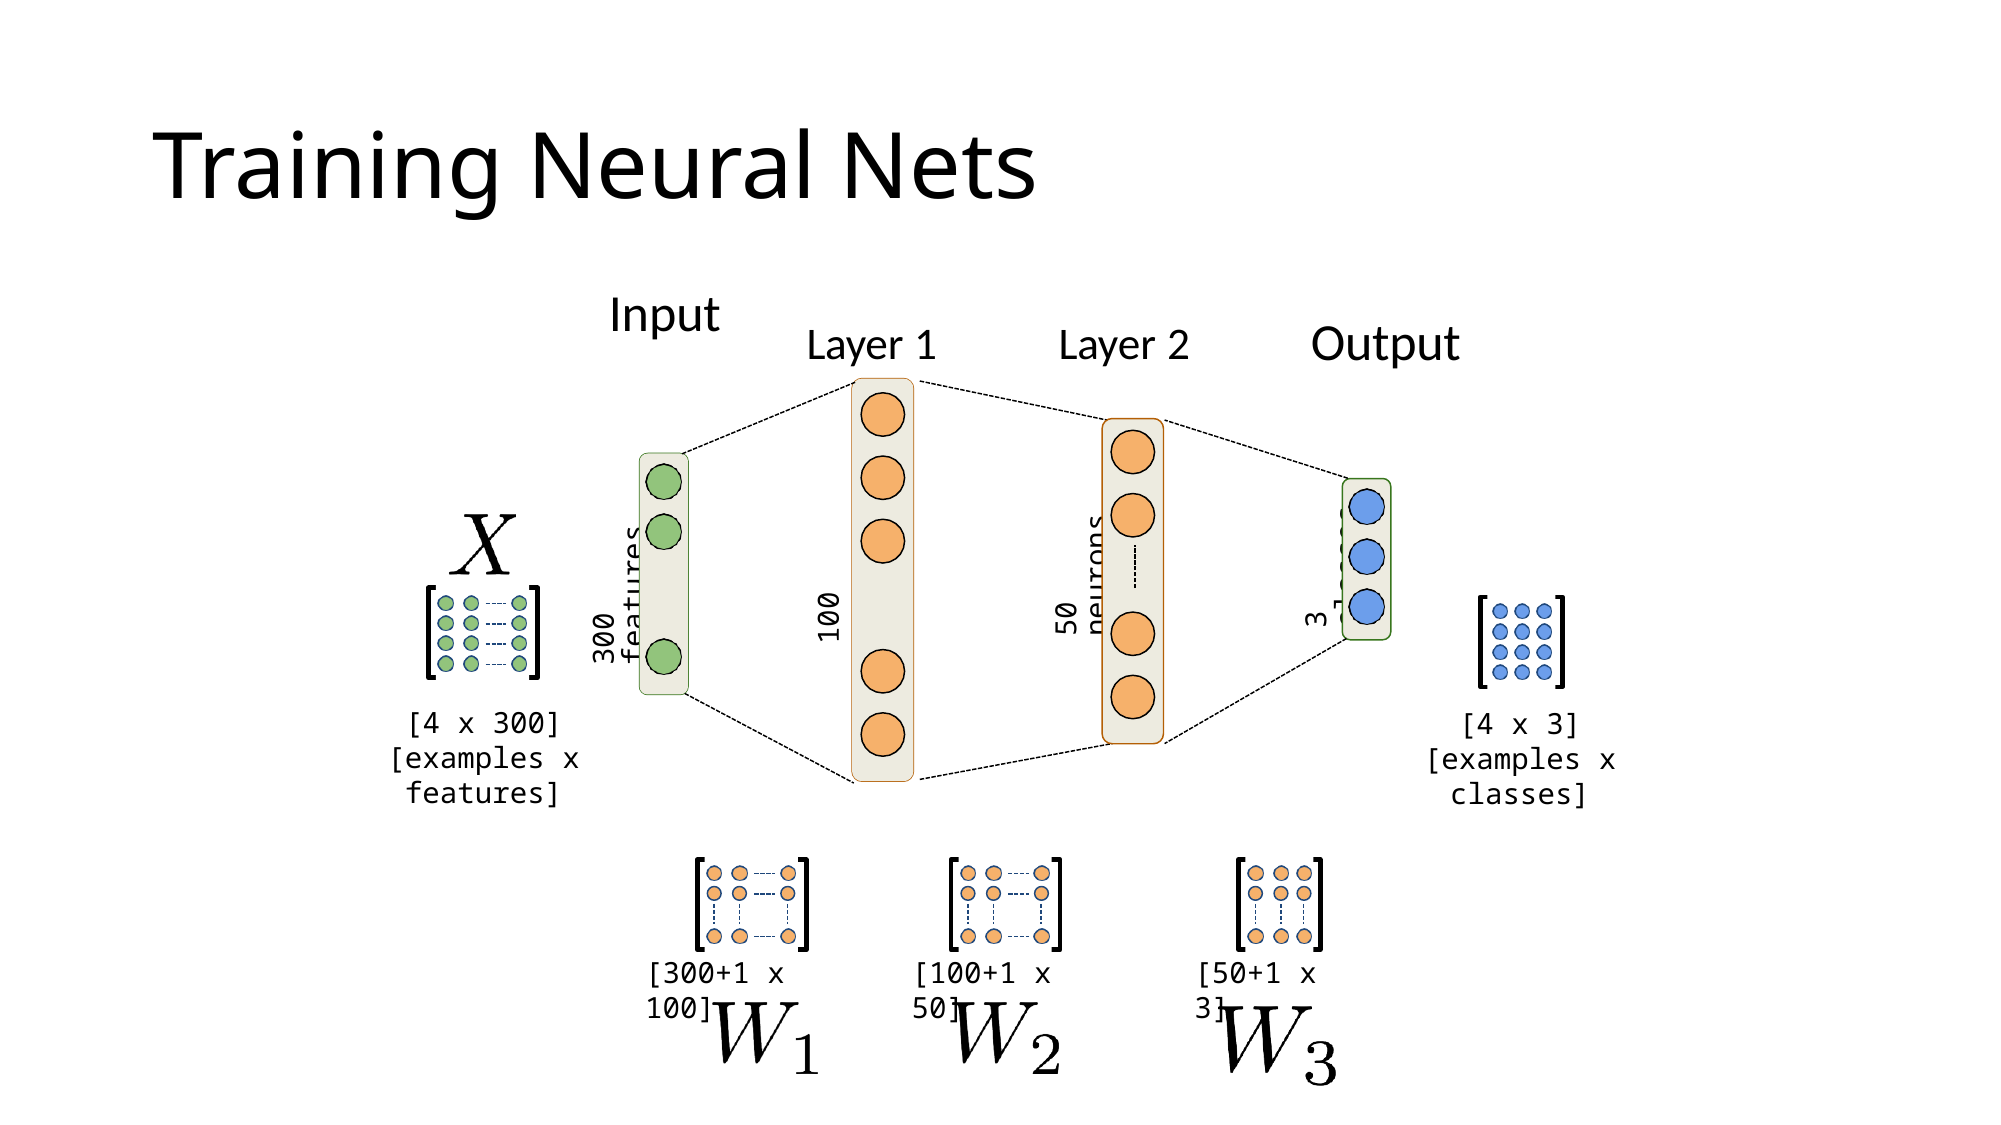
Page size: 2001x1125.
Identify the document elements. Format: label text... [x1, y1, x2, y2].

text_box [4 x 3] [examples x classes] [1356, 703, 1684, 811]
text_box Layer 1 Layer 2 Output [804, 280, 1463, 376]
text_box [50+1 x 3] [1192, 952, 1366, 1025]
text_box [4 x 300] [examples x features] [311, 702, 655, 810]
title Training Neural Nets [137, 59, 1863, 278]
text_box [1478, 577, 1565, 691]
picture [712, 1001, 818, 1074]
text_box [426, 583, 540, 683]
picture [448, 513, 516, 575]
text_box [1236, 855, 1323, 954]
picture [1218, 1005, 1336, 1086]
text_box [948, 855, 1063, 956]
text_box [100+1 x 50] [909, 952, 1113, 1025]
text_box 300 features [589, 469, 624, 668]
picture [951, 1001, 1059, 1074]
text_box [639, 378, 1392, 784]
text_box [694, 855, 809, 956]
text_box [300+1 x 100] [643, 952, 862, 1025]
text_box Input [606, 277, 724, 342]
